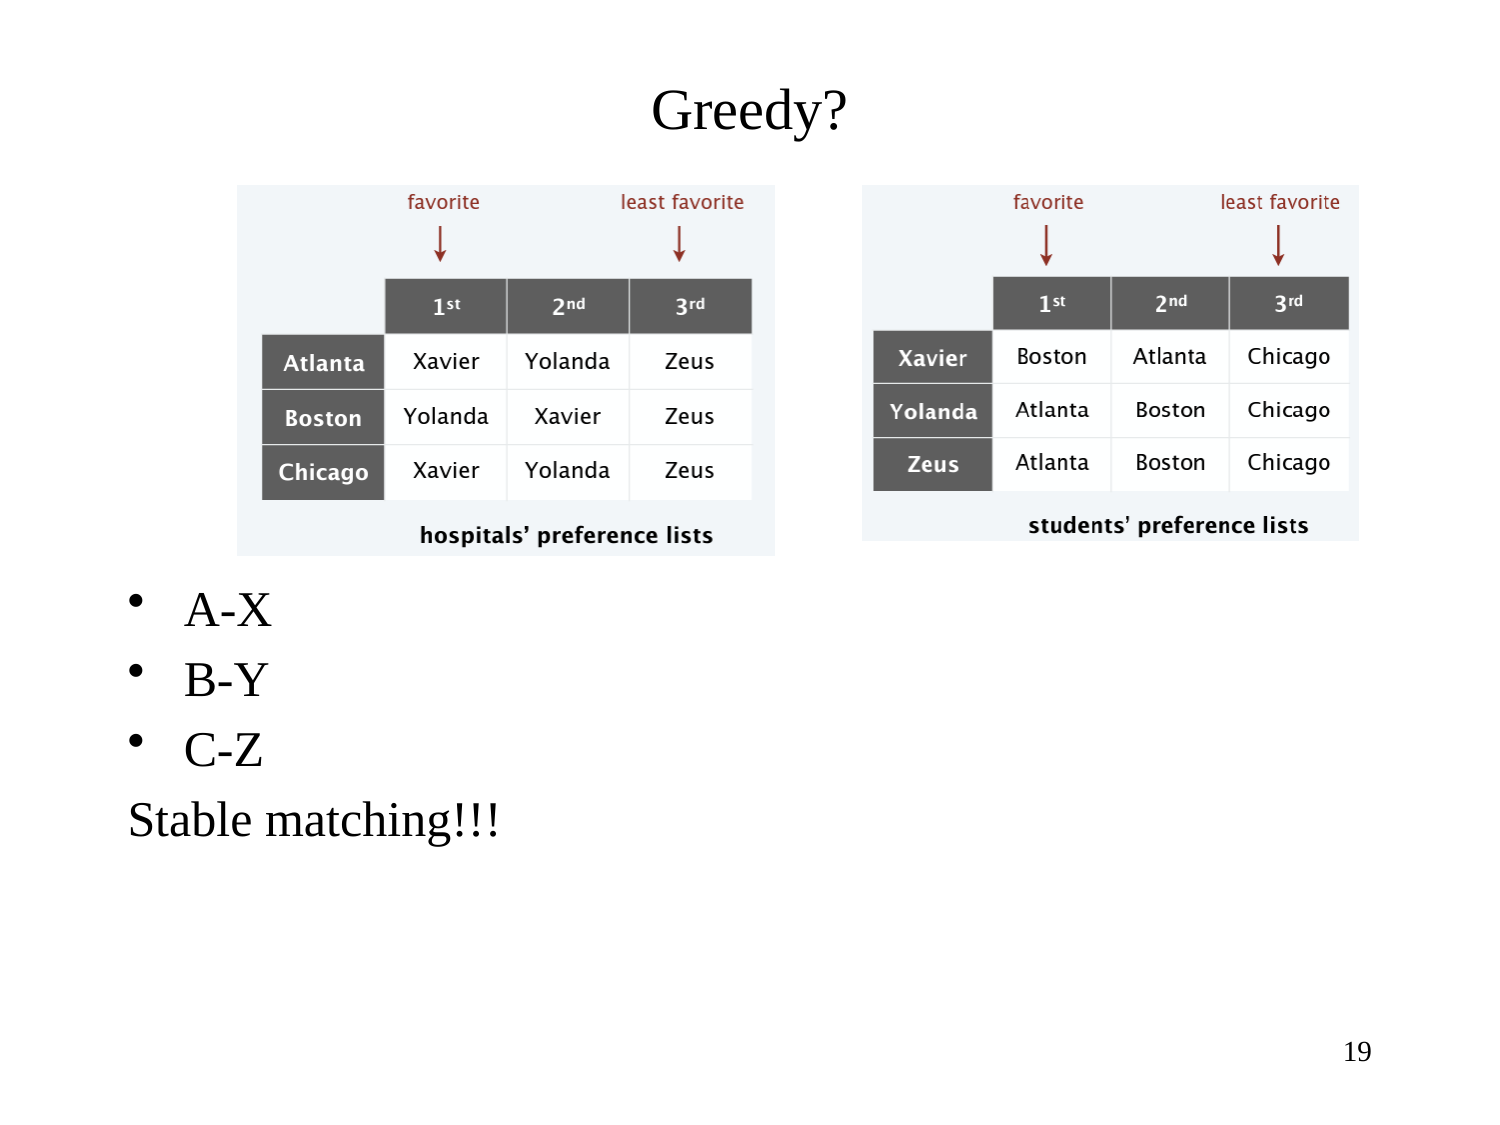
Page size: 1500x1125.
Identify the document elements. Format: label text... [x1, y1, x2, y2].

list A-X B-Y C-Z Stable matching!!! [112, 568, 1388, 1007]
picture [862, 184, 1359, 541]
picture [237, 185, 775, 556]
title Greedy? [112, 62, 1388, 150]
slide_number 19 [1074, 1025, 1388, 1100]
